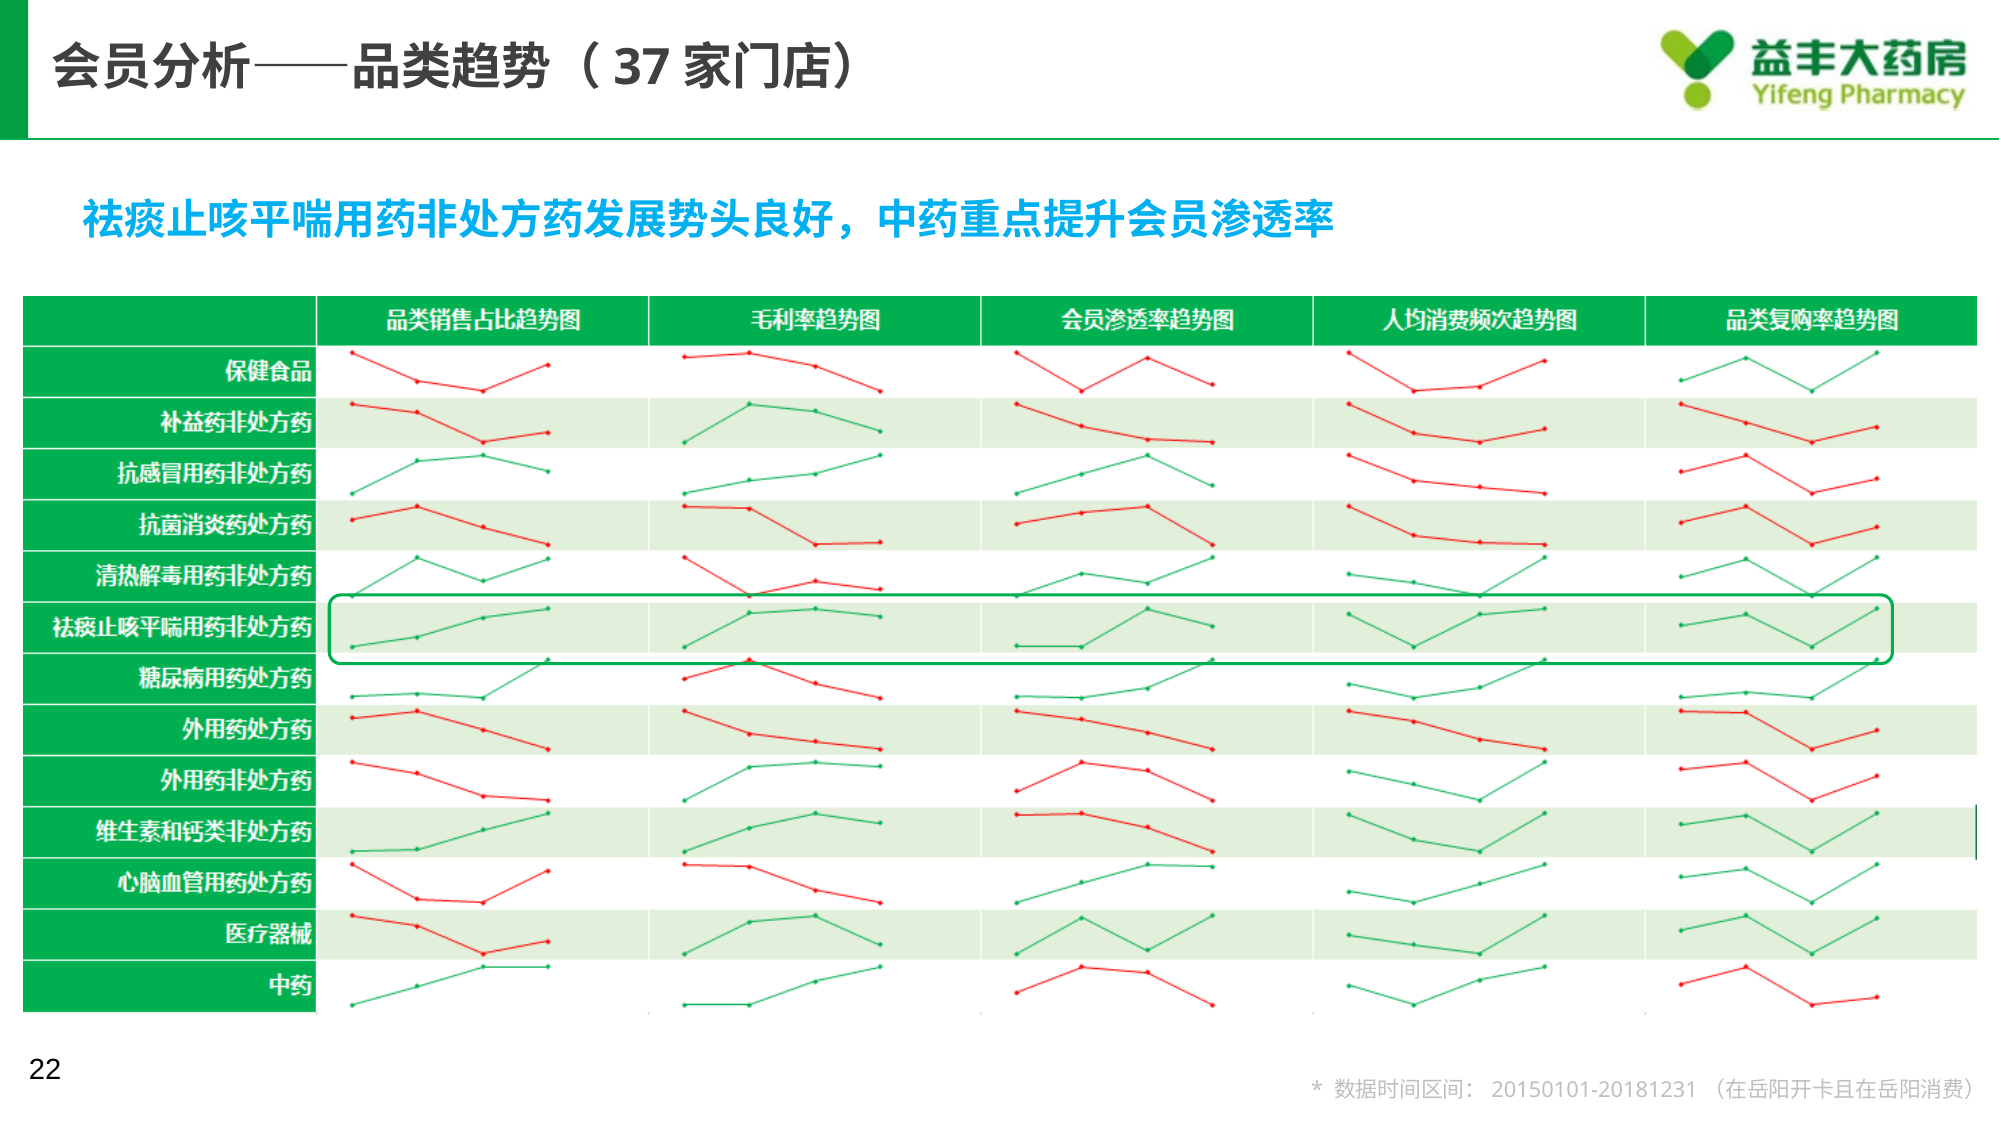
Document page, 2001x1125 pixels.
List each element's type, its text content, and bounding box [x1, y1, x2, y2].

picture [23, 296, 1977, 1015]
picture [1640, 11, 1991, 127]
text_box 会员分析——品类趋势（37家门店） [51, 41, 996, 97]
text_box [0, 0, 29, 140]
text_box * 数据时间区间：20150101-20181231（在岳阳开卡且在岳阳消费） [1310, 1078, 1987, 1103]
text_box [14, 1042, 150, 1103]
text_box 祛痰止咳平喘用药非处方药发展势头良好，中药重点提升会员渗透率 [82, 205, 1893, 244]
